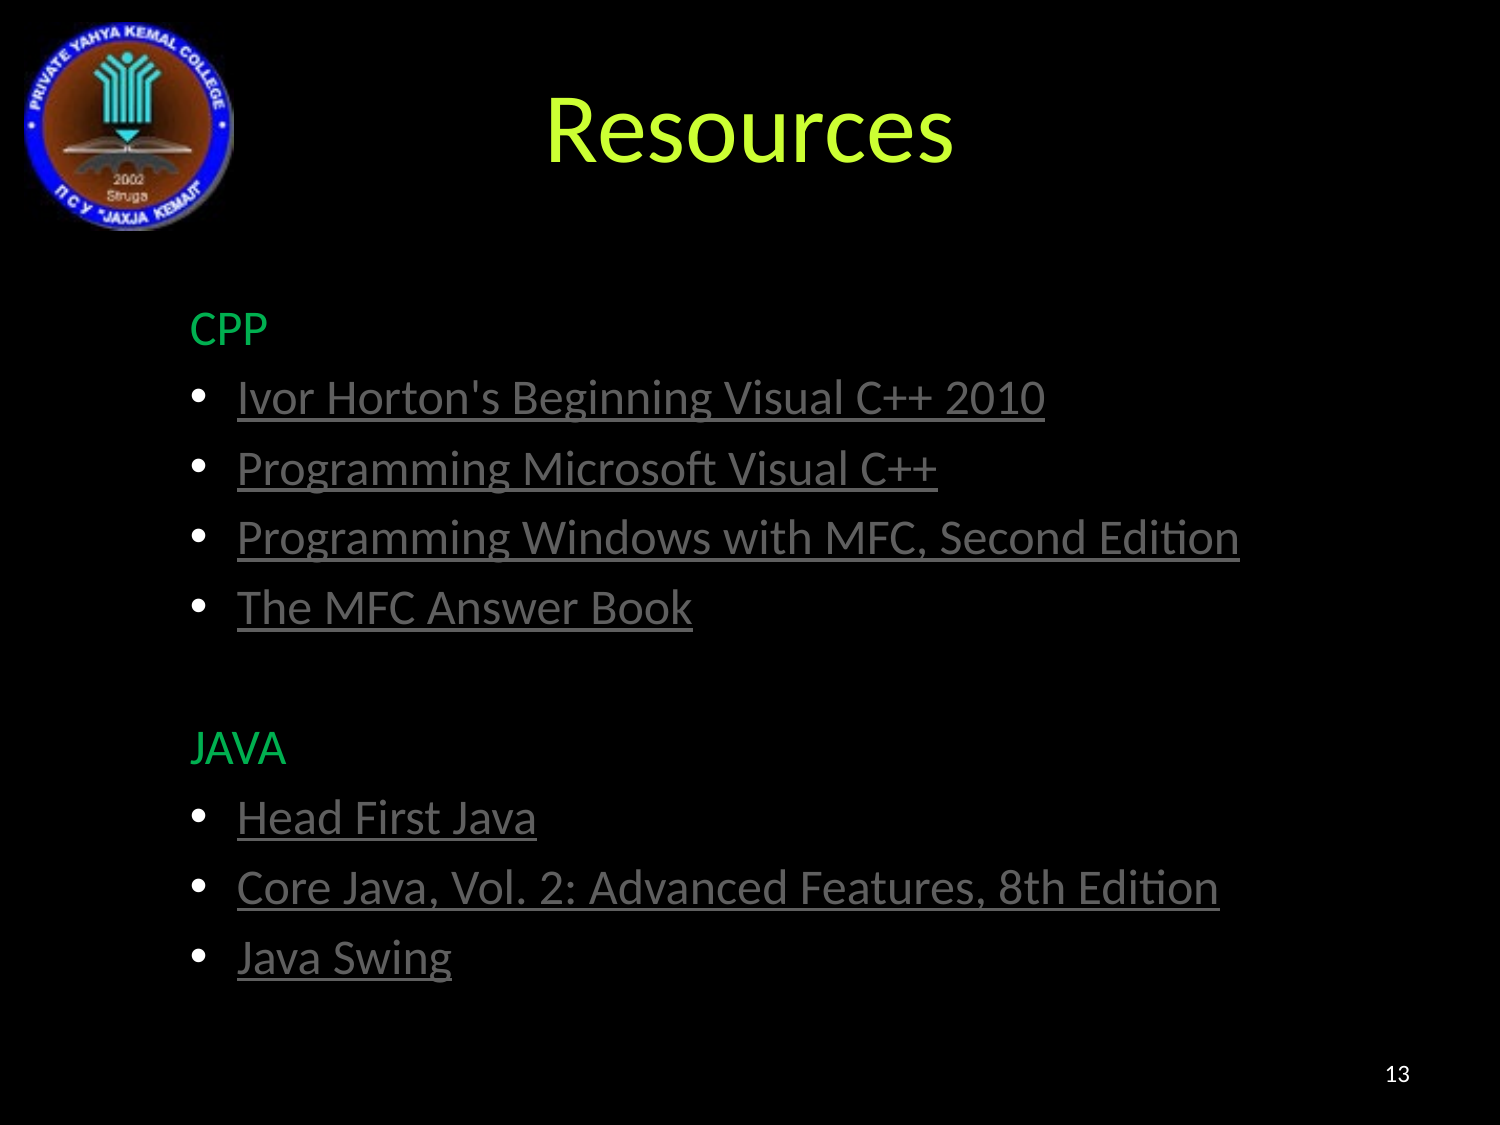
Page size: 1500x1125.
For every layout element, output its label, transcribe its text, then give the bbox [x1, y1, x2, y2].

title Resources [238, 45, 1425, 200]
text_box CPP Ivor Horton's Beginning Visual C++ 2010 Programming Microsoft Visual C++ Programming Windows with MFC, Second Edition The MFC Answer Book JAVA Head First Java Core Java, Vol. 2: Advanced Features, 8th Edition Java Swing [99, 287, 1450, 1075]
slide_number 13 [1074, 1075, 1425, 1103]
picture [24, 21, 234, 231]
